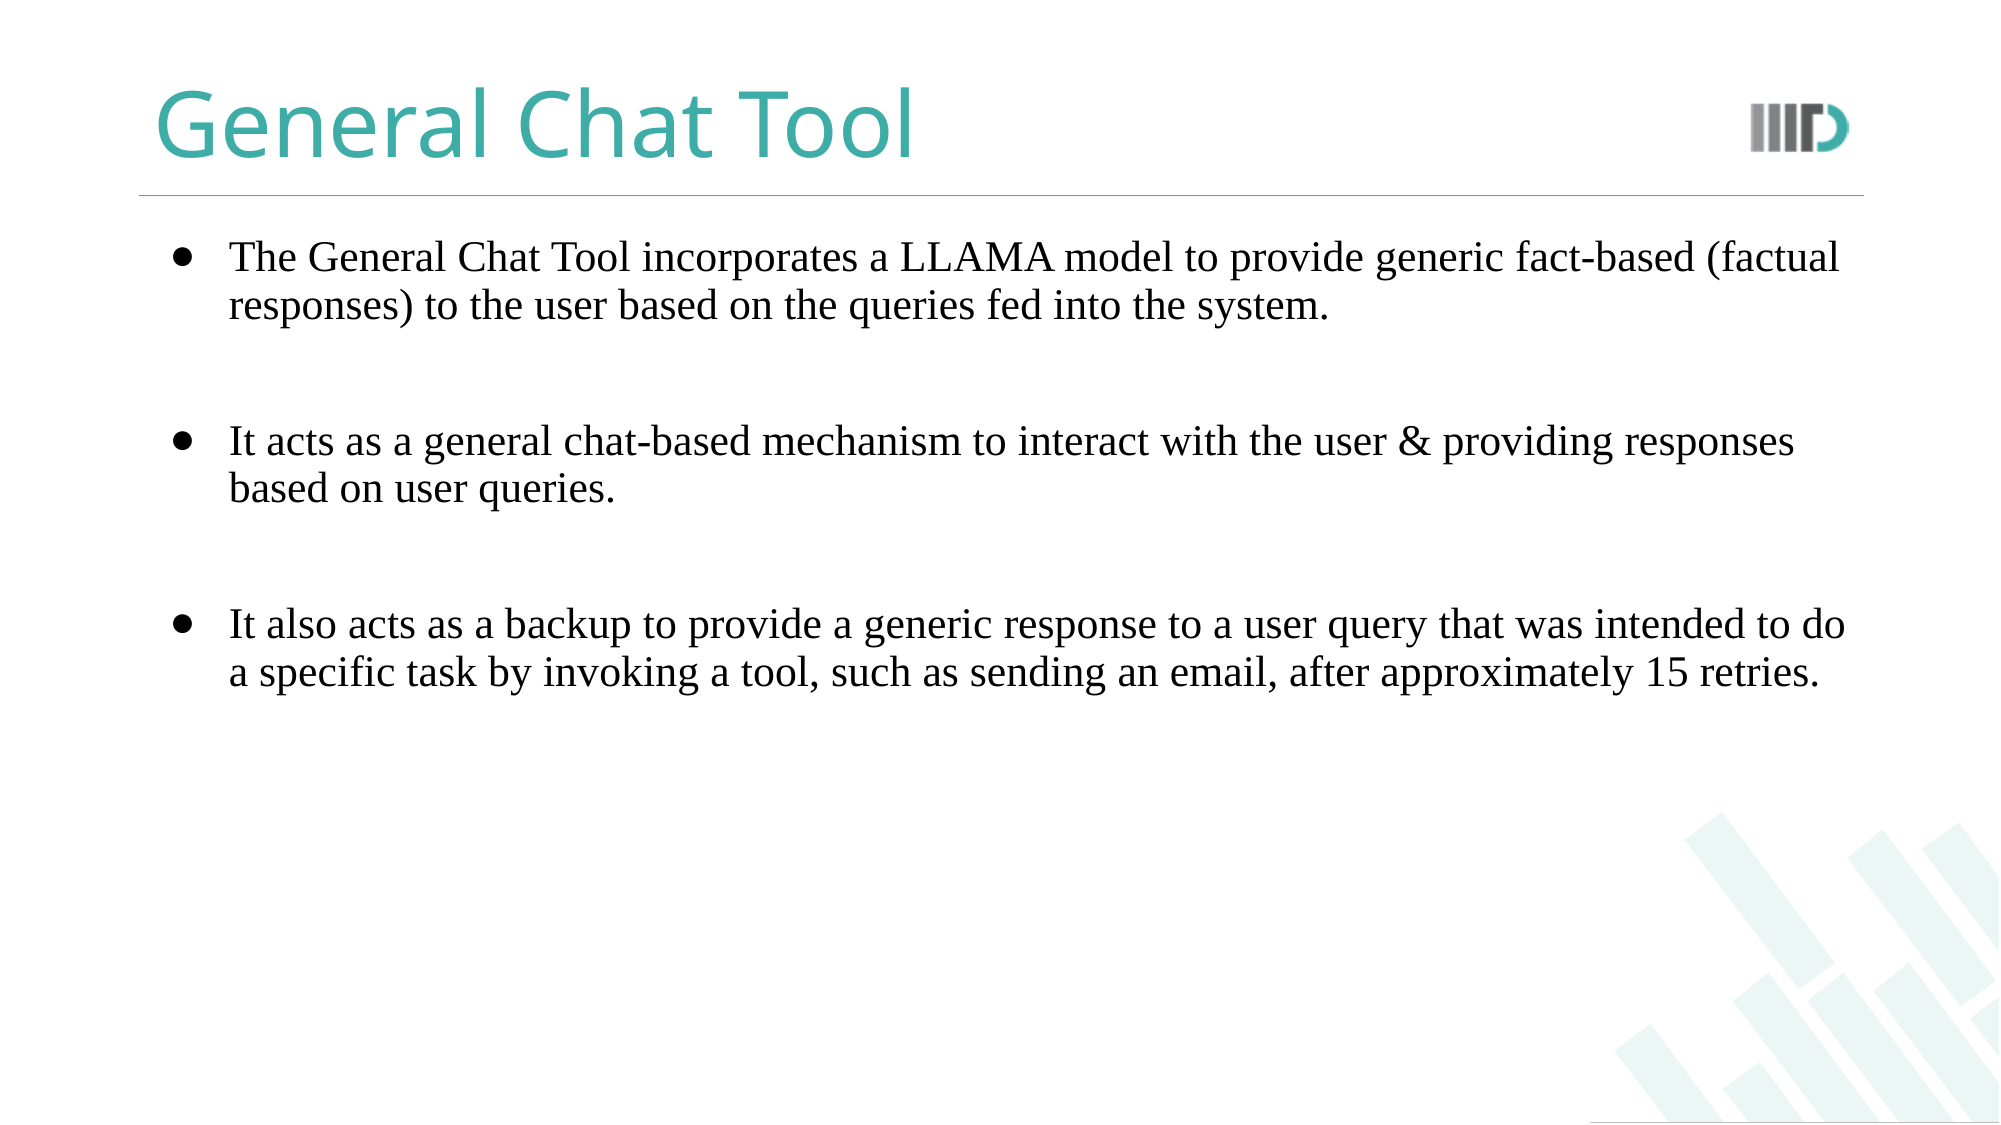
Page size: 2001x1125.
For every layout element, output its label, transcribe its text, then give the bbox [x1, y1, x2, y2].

list The General Chat Tool incorporates a LLAMA model to provide generic fact-based (factual responses) to the user based on the queries fed into the system. It acts as a general chat-based mechanism to interact with the user & providing responses based on user queries. It also acts as a backup to provide a generic response to a user query that was intended to do a specific task by invoking a tool, such as sending an email, after approximately 15 retries. [138, 226, 1864, 1014]
title General Chat Tool [138, 60, 1689, 196]
picture [1732, 91, 1864, 165]
picture [1590, 785, 2000, 1125]
